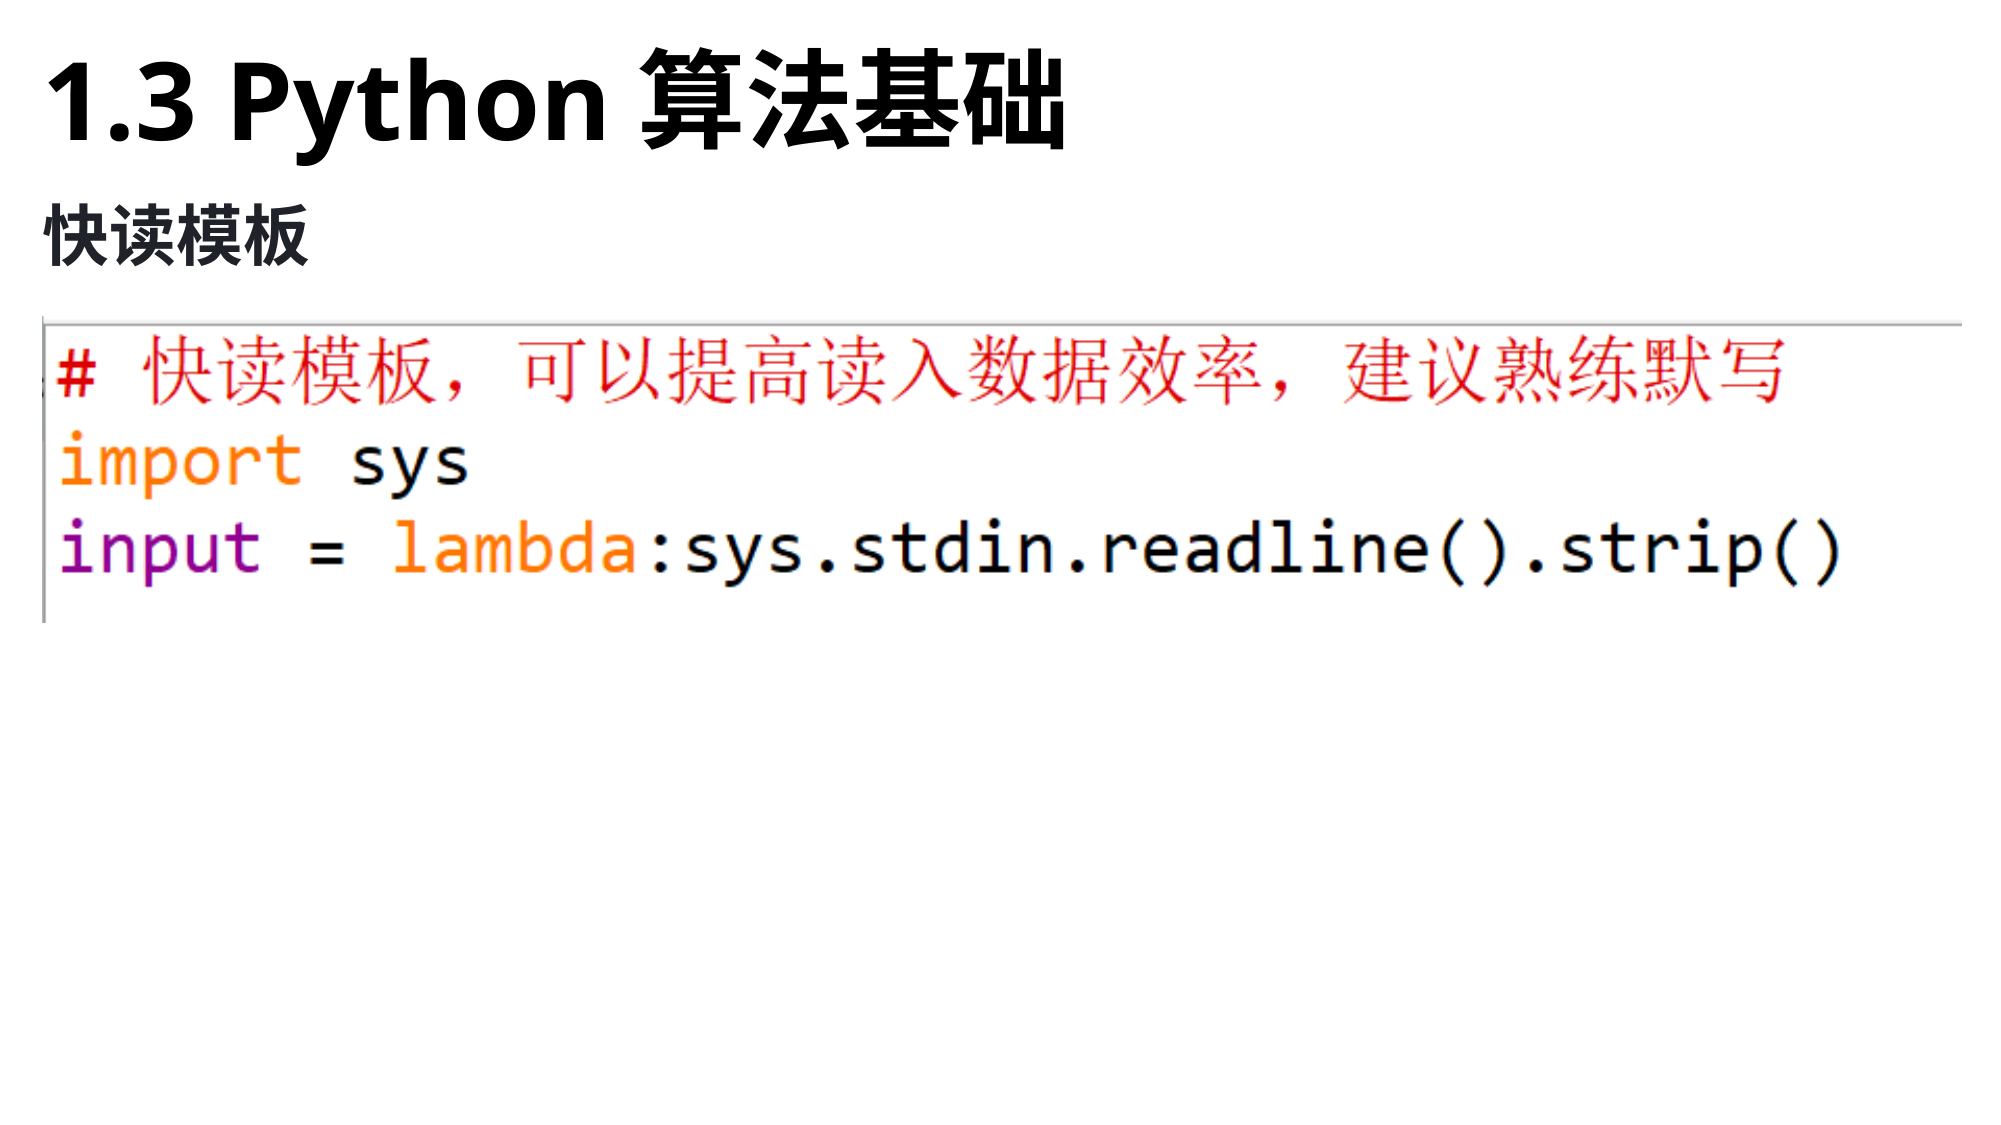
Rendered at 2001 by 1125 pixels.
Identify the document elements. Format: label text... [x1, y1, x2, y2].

text_box 快读模板 [42, 173, 577, 274]
text_box 1.3 Python算法基础 [42, 0, 1825, 163]
picture [42, 316, 1962, 623]
